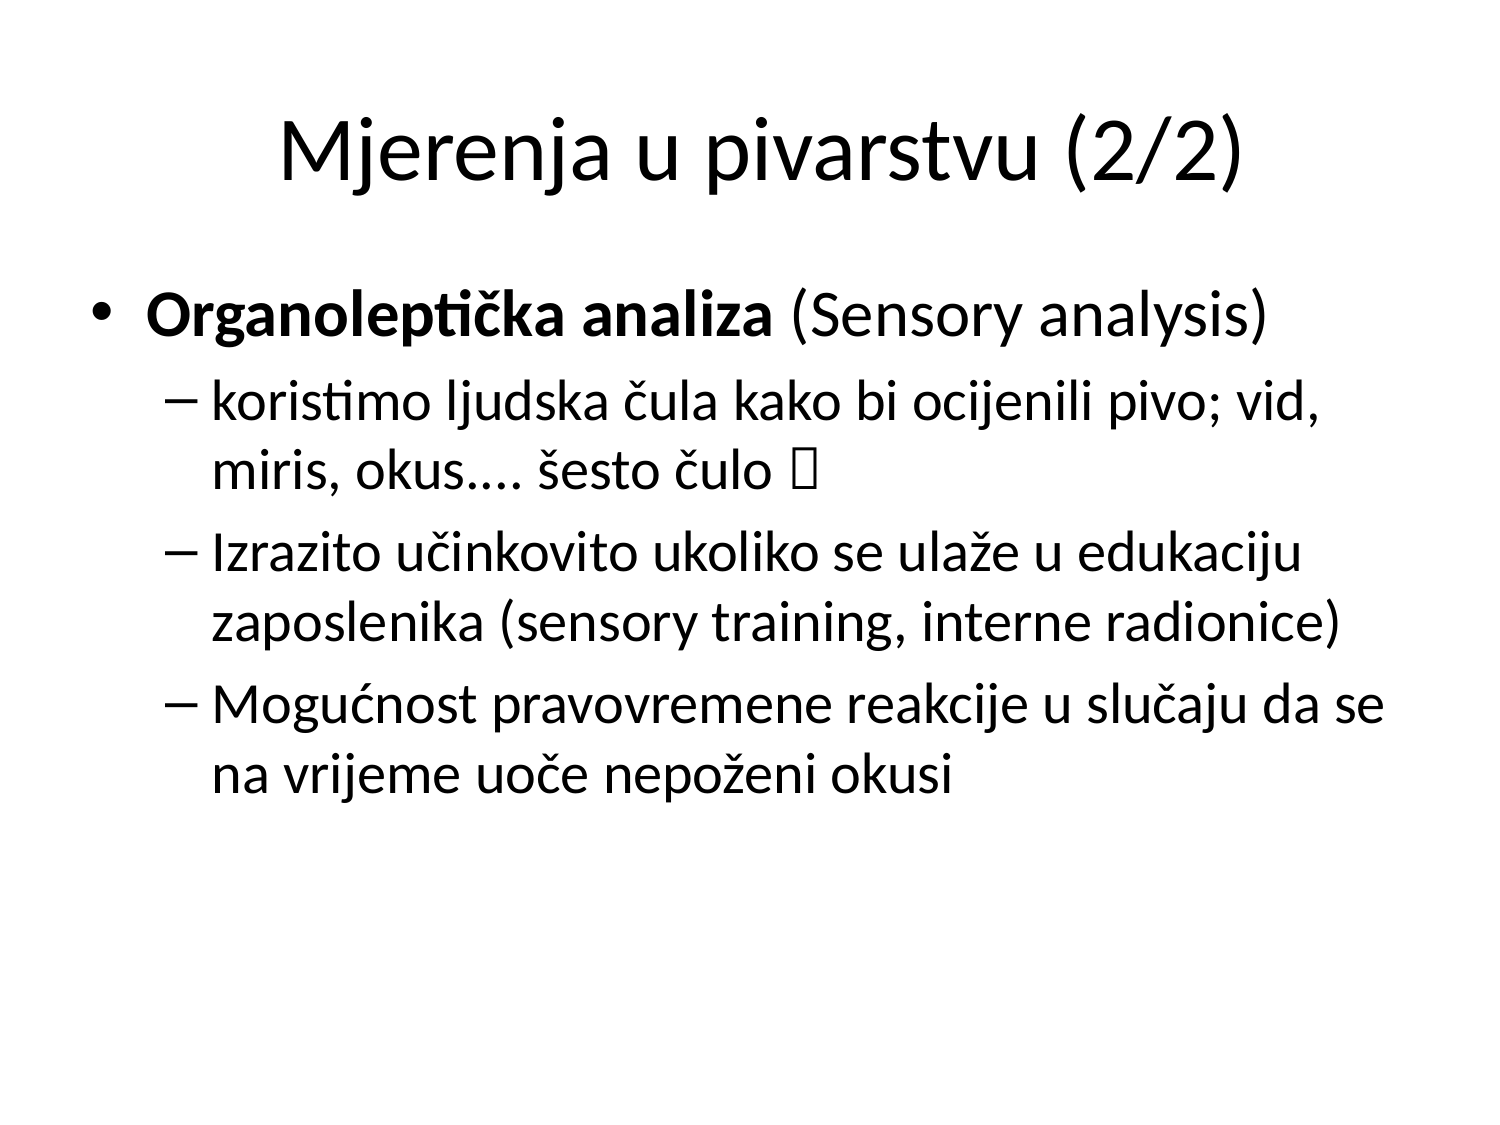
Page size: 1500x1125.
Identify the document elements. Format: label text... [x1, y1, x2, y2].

text_box Mjerenja u pivarstvu (2/2) [87, 50, 1438, 238]
list Organoleptička analiza (Sensory analysis) koristimo ljudska čula kako bi ocijenili pivo; vid, miris, okus.... šesto čulo  Izrazito učinkovito ukoliko se ulaže u edukaciju zaposlenika (sensory training, interne radionice) Mogućnost pravovremene reakcije u slučaju da se na vrijeme uoče nepoženi okusi [75, 262, 1425, 1005]
